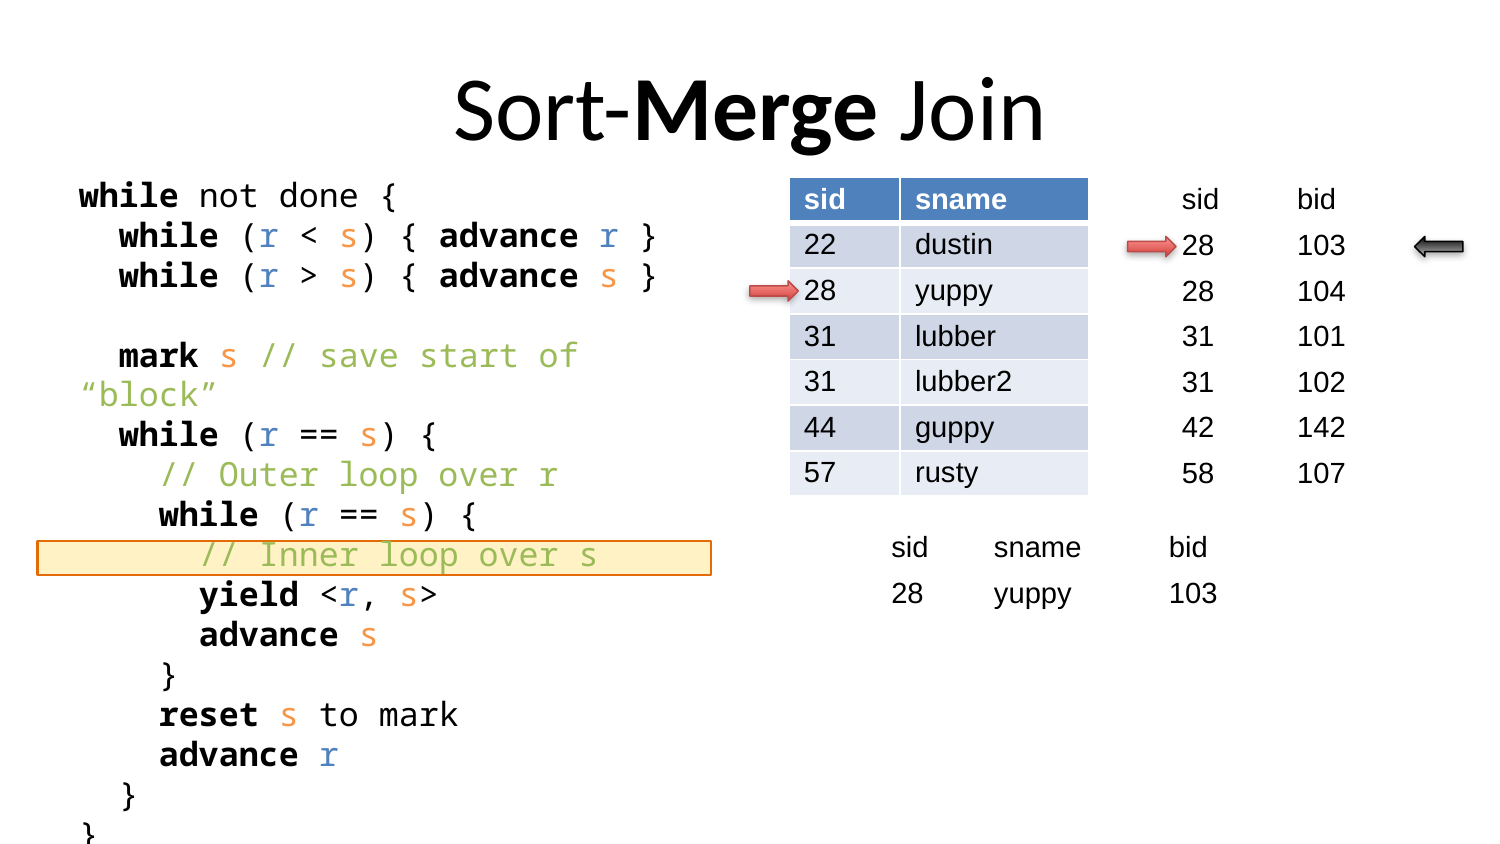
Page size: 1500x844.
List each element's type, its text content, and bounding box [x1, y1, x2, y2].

table_cell 31 [1167, 314, 1282, 360]
table_header bid [1154, 525, 1329, 571]
table_cell yuppy [901, 269, 1088, 313]
table_cell guppy [901, 406, 1088, 450]
table_header bid [1282, 178, 1424, 223]
text_box while not done { while (r < s) { advance r } while (r > s) { advance s } mark s // save start of “block” while (r == s) { // Outer loop over r while (r == s) { // Inner loop over s yield <r, s> advance s } reset s to mark advance r } } [63, 166, 702, 663]
text_box [702, 541, 711, 575]
table_cell 22 [790, 226, 899, 267]
table_cell 28 [1167, 269, 1282, 314]
table_cell lubber [901, 315, 1088, 359]
table_cell 44 [790, 406, 899, 450]
table_cell dustin [901, 226, 1088, 267]
table_cell 58 [1167, 451, 1282, 497]
table_cell 104 [1282, 269, 1424, 314]
table_header sid [1167, 178, 1282, 223]
table_cell 107 [1282, 451, 1424, 497]
text_box [1414, 236, 1463, 257]
table_cell 31 [790, 360, 899, 404]
table_cell yuppy [979, 571, 1154, 617]
table_cell 28 [876, 571, 979, 617]
table_cell rusty [901, 452, 1088, 495]
table_cell 101 [1282, 314, 1424, 360]
table_cell 31 [790, 315, 899, 359]
text_box [749, 280, 799, 302]
table_cell 42 [1167, 406, 1282, 451]
table_cell 57 [790, 452, 899, 495]
table_cell 28 [790, 269, 899, 313]
table_cell 102 [1282, 360, 1424, 406]
table_cell 142 [1282, 406, 1424, 451]
text_box [1127, 236, 1176, 257]
table_header sid [876, 525, 979, 571]
table_cell 28 [1167, 223, 1282, 269]
table_header sid [790, 178, 899, 220]
table_header sname [979, 525, 1154, 571]
table_header sname [901, 178, 1088, 220]
table_cell 31 [1167, 360, 1282, 406]
text_box [37, 541, 63, 575]
table_cell lubber2 [901, 360, 1088, 404]
table_cell 103 [1282, 223, 1424, 269]
table_cell 103 [1154, 571, 1329, 617]
title Sort-Merge Join [75, 33, 1425, 175]
